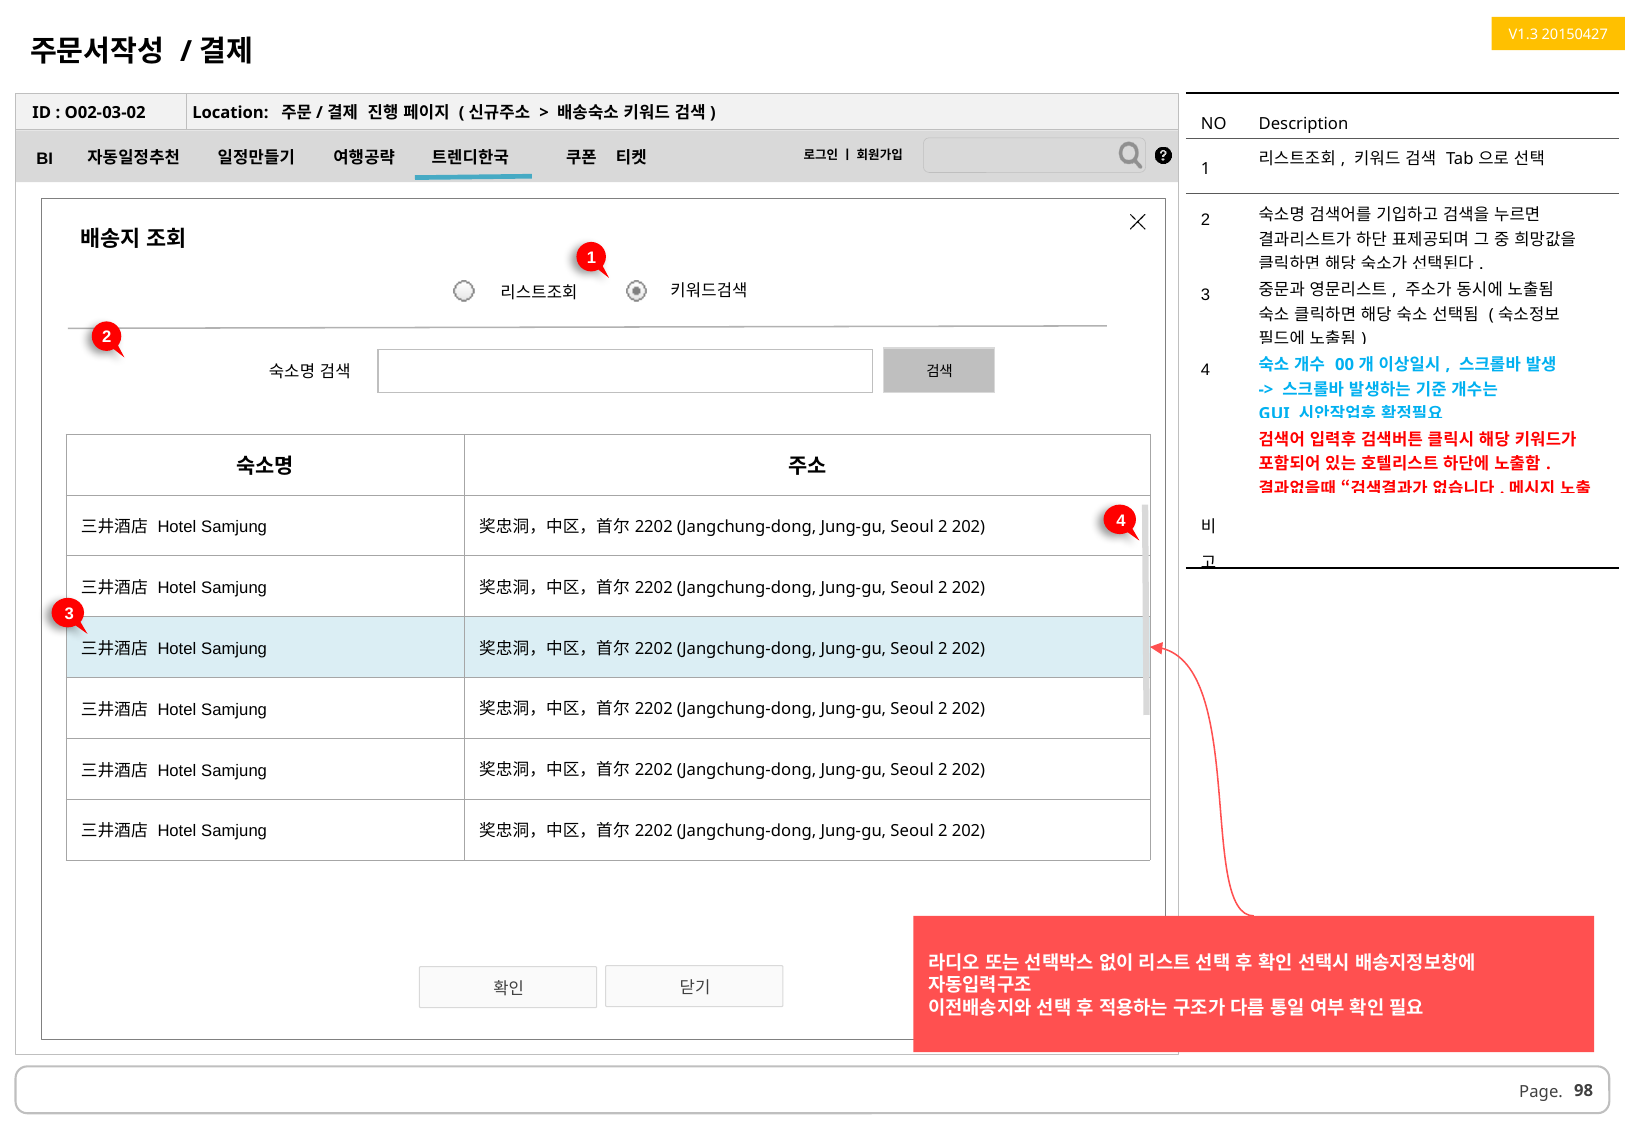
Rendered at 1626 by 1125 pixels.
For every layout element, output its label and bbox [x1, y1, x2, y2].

slide_number [1228, 1079, 1608, 1105]
picture [624, 279, 651, 305]
table_cell [1186, 139, 1619, 193]
table_header [1186, 94, 1619, 138]
text_box [26, 93, 989, 129]
text_box [15, 10, 695, 91]
text_box [1490, 15, 1625, 52]
table_cell [1186, 194, 1619, 567]
text_box [40, 196, 1596, 1054]
picture [452, 279, 479, 305]
picture [1153, 145, 1173, 165]
picture [1127, 212, 1147, 232]
